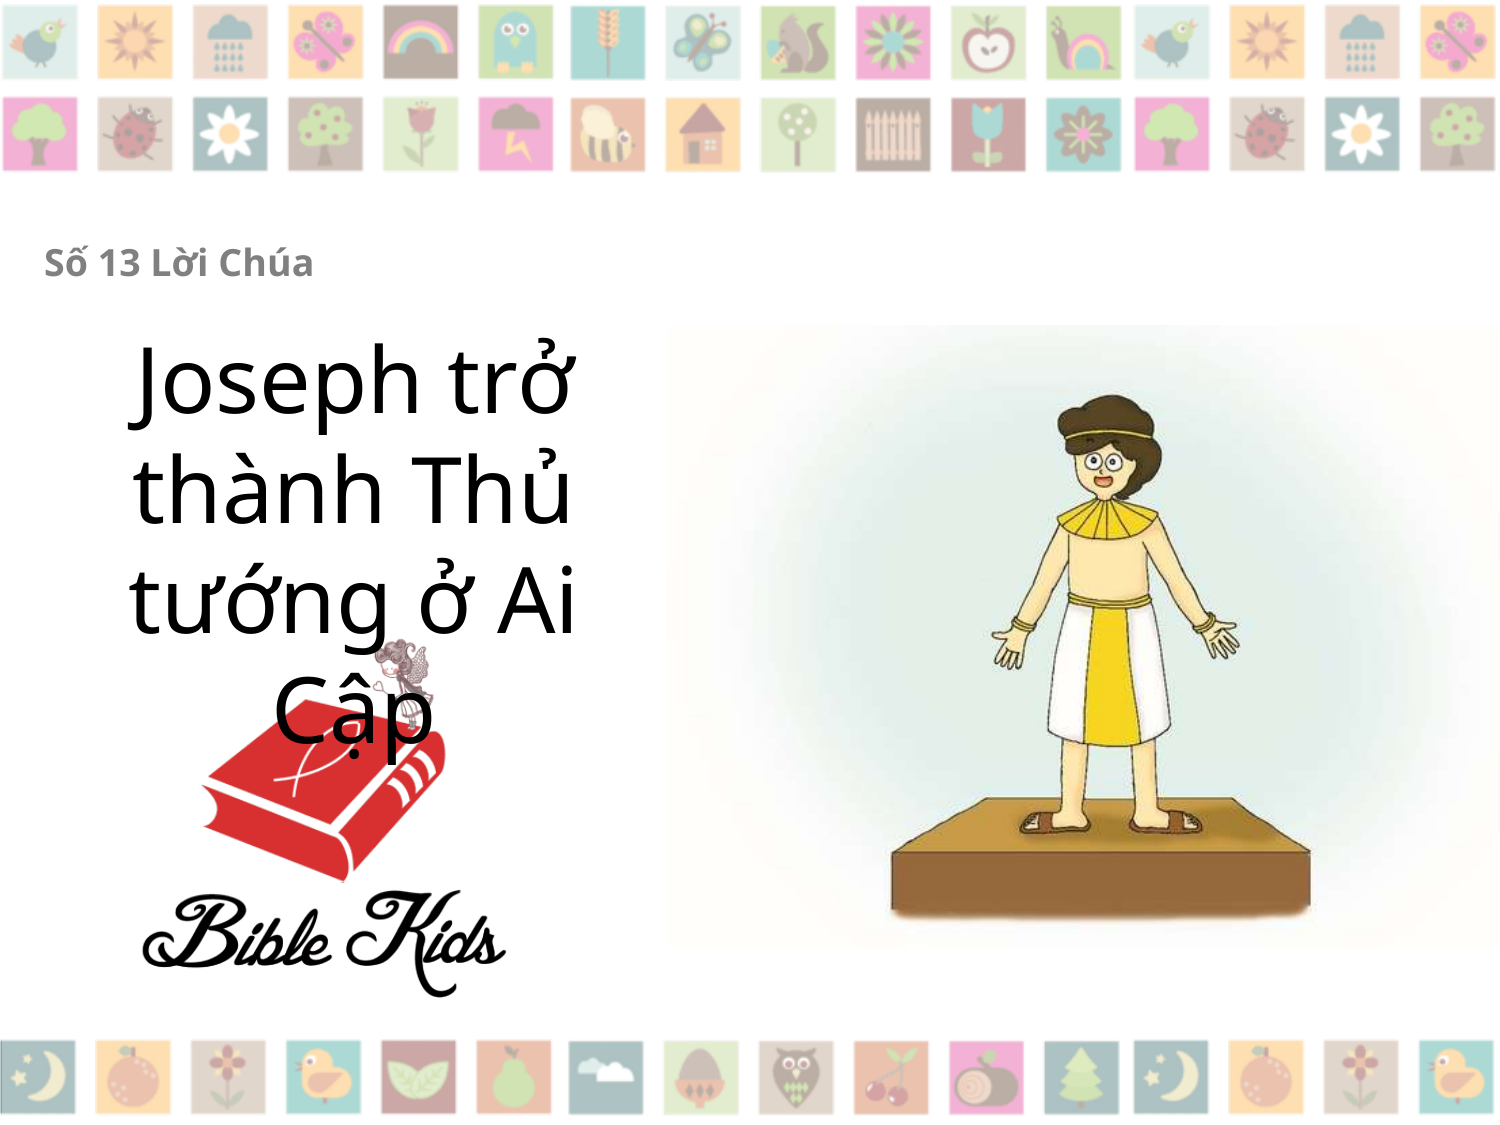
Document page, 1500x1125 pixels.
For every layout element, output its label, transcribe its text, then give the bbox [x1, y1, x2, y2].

picture [666, 325, 1500, 948]
text_box Số 13 Lời Chúa [29, 231, 543, 292]
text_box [0, 3, 1500, 181]
picture [117, 600, 544, 1027]
text_box Joseph trở thành Thủ tướng ở Ai Cập [29, 314, 680, 769]
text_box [0, 1028, 1500, 1118]
